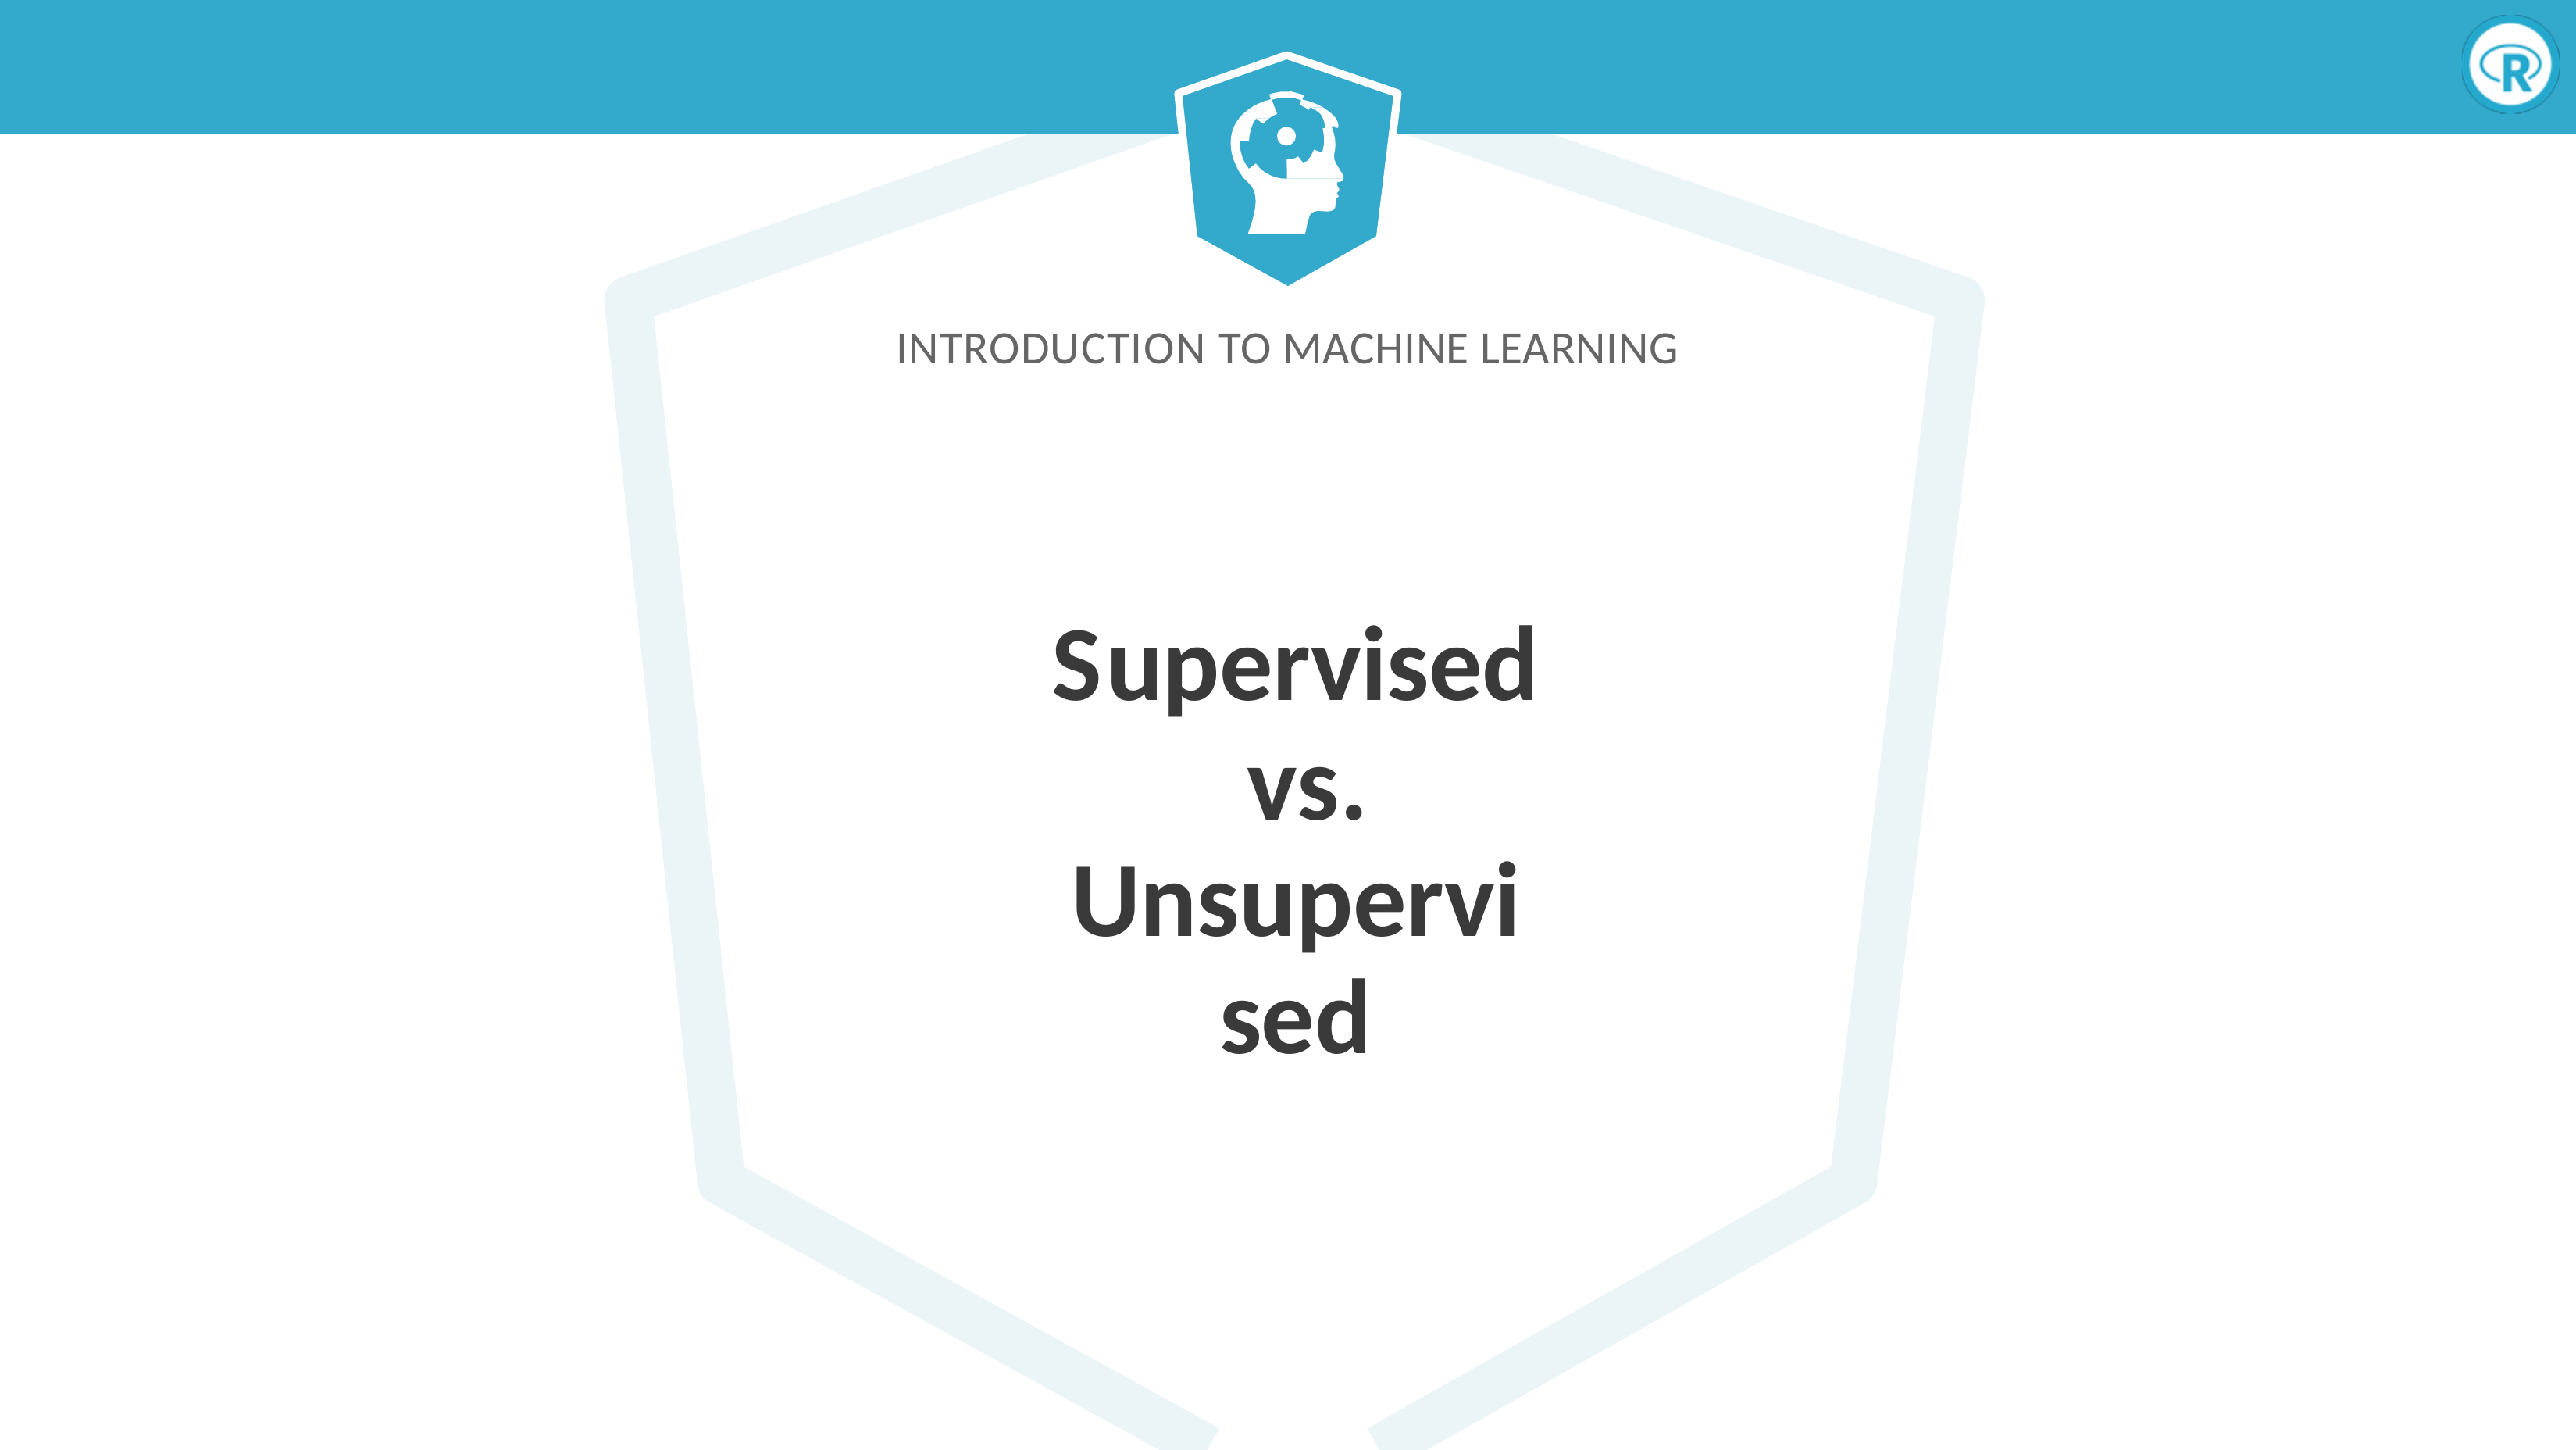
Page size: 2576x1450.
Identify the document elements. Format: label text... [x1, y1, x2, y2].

text_box [2461, 15, 2560, 114]
text_box [0, 0, 2576, 134]
text_box [1269, 91, 1304, 100]
text_box [1230, 99, 1344, 234]
text_box [1178, 55, 1398, 291]
text_box Supervised vs. Unsupervised [994, 602, 1597, 1075]
text_box INTRODUCTION TO MACHINE LEARNING [894, 317, 1681, 373]
text_box [1277, 127, 1296, 145]
